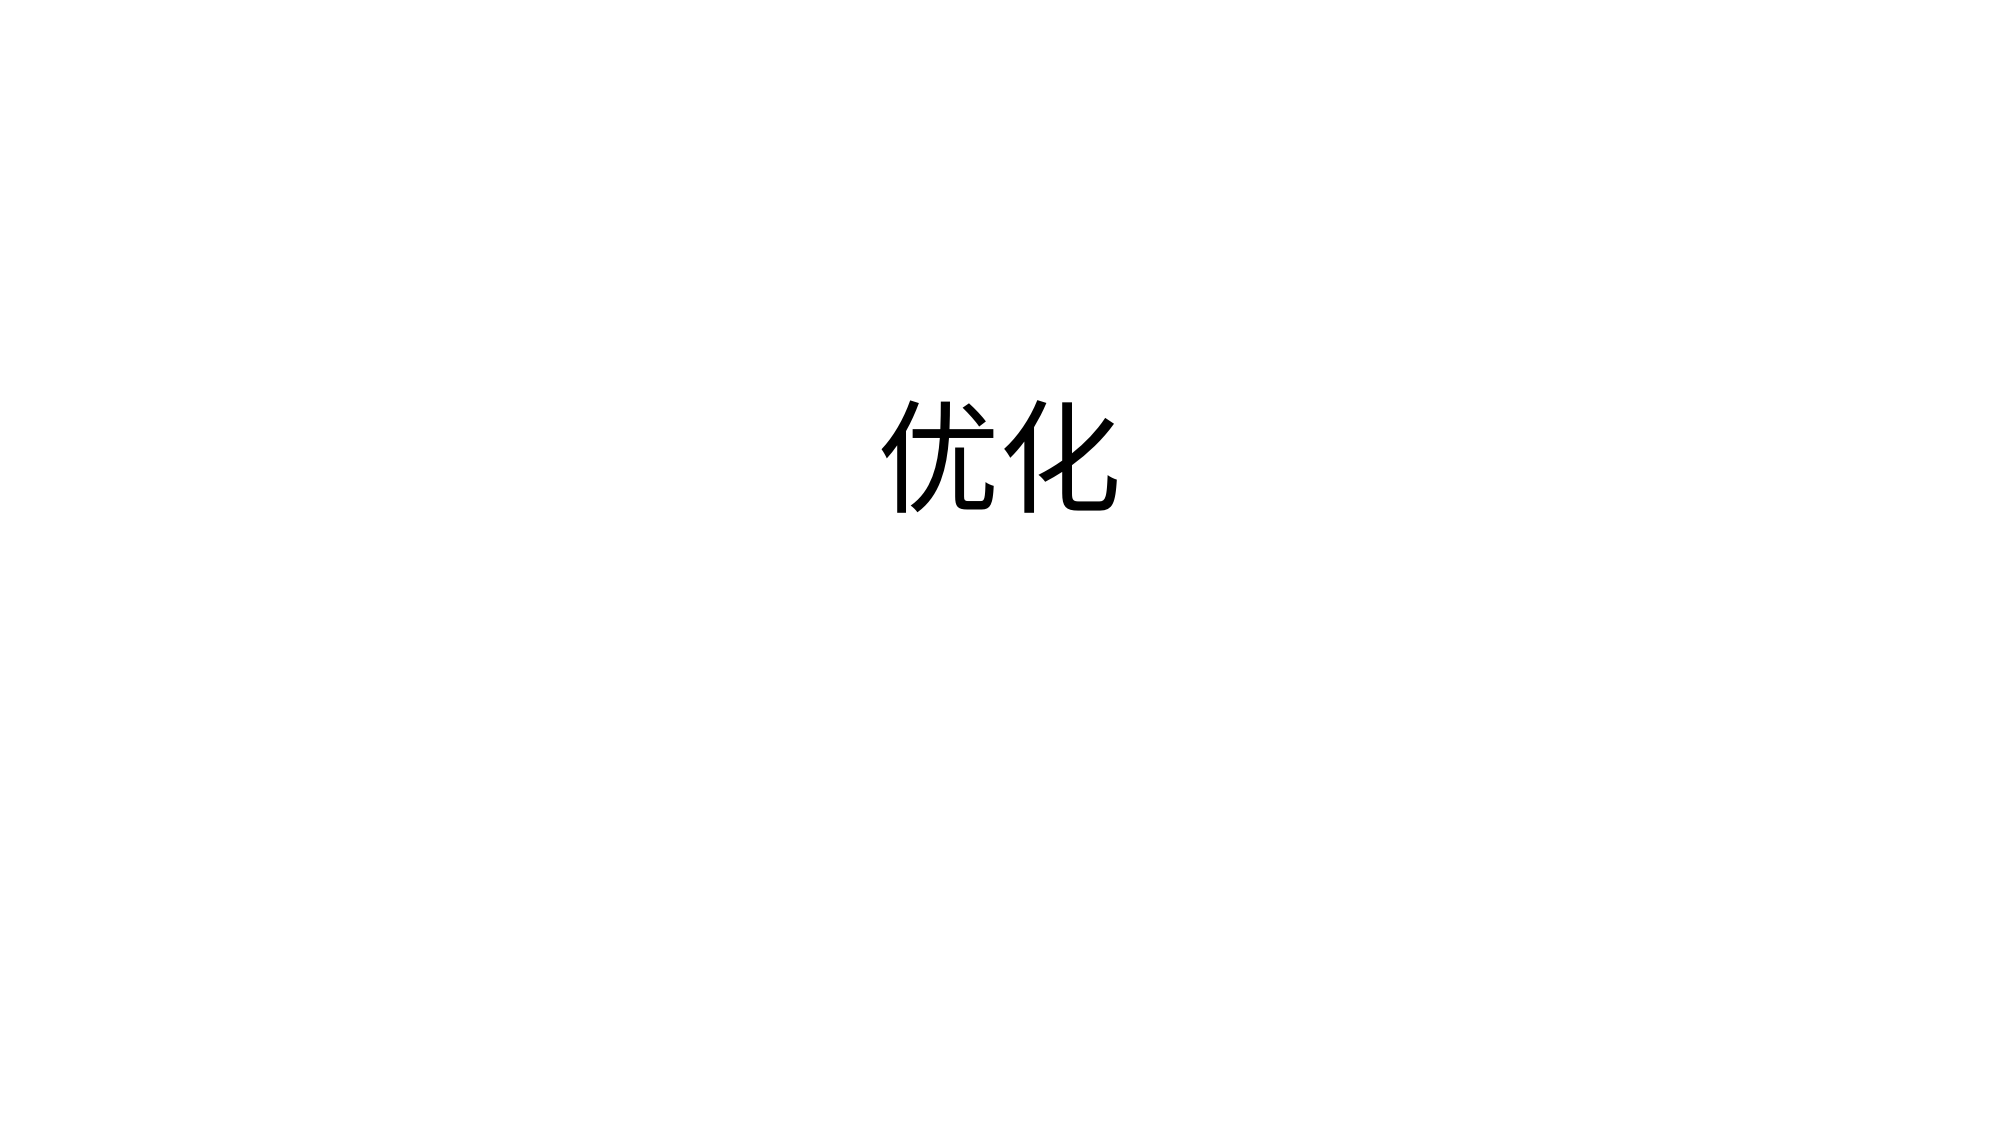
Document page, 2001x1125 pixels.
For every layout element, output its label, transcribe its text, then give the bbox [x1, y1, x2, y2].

title 优化 [109, 389, 1891, 538]
